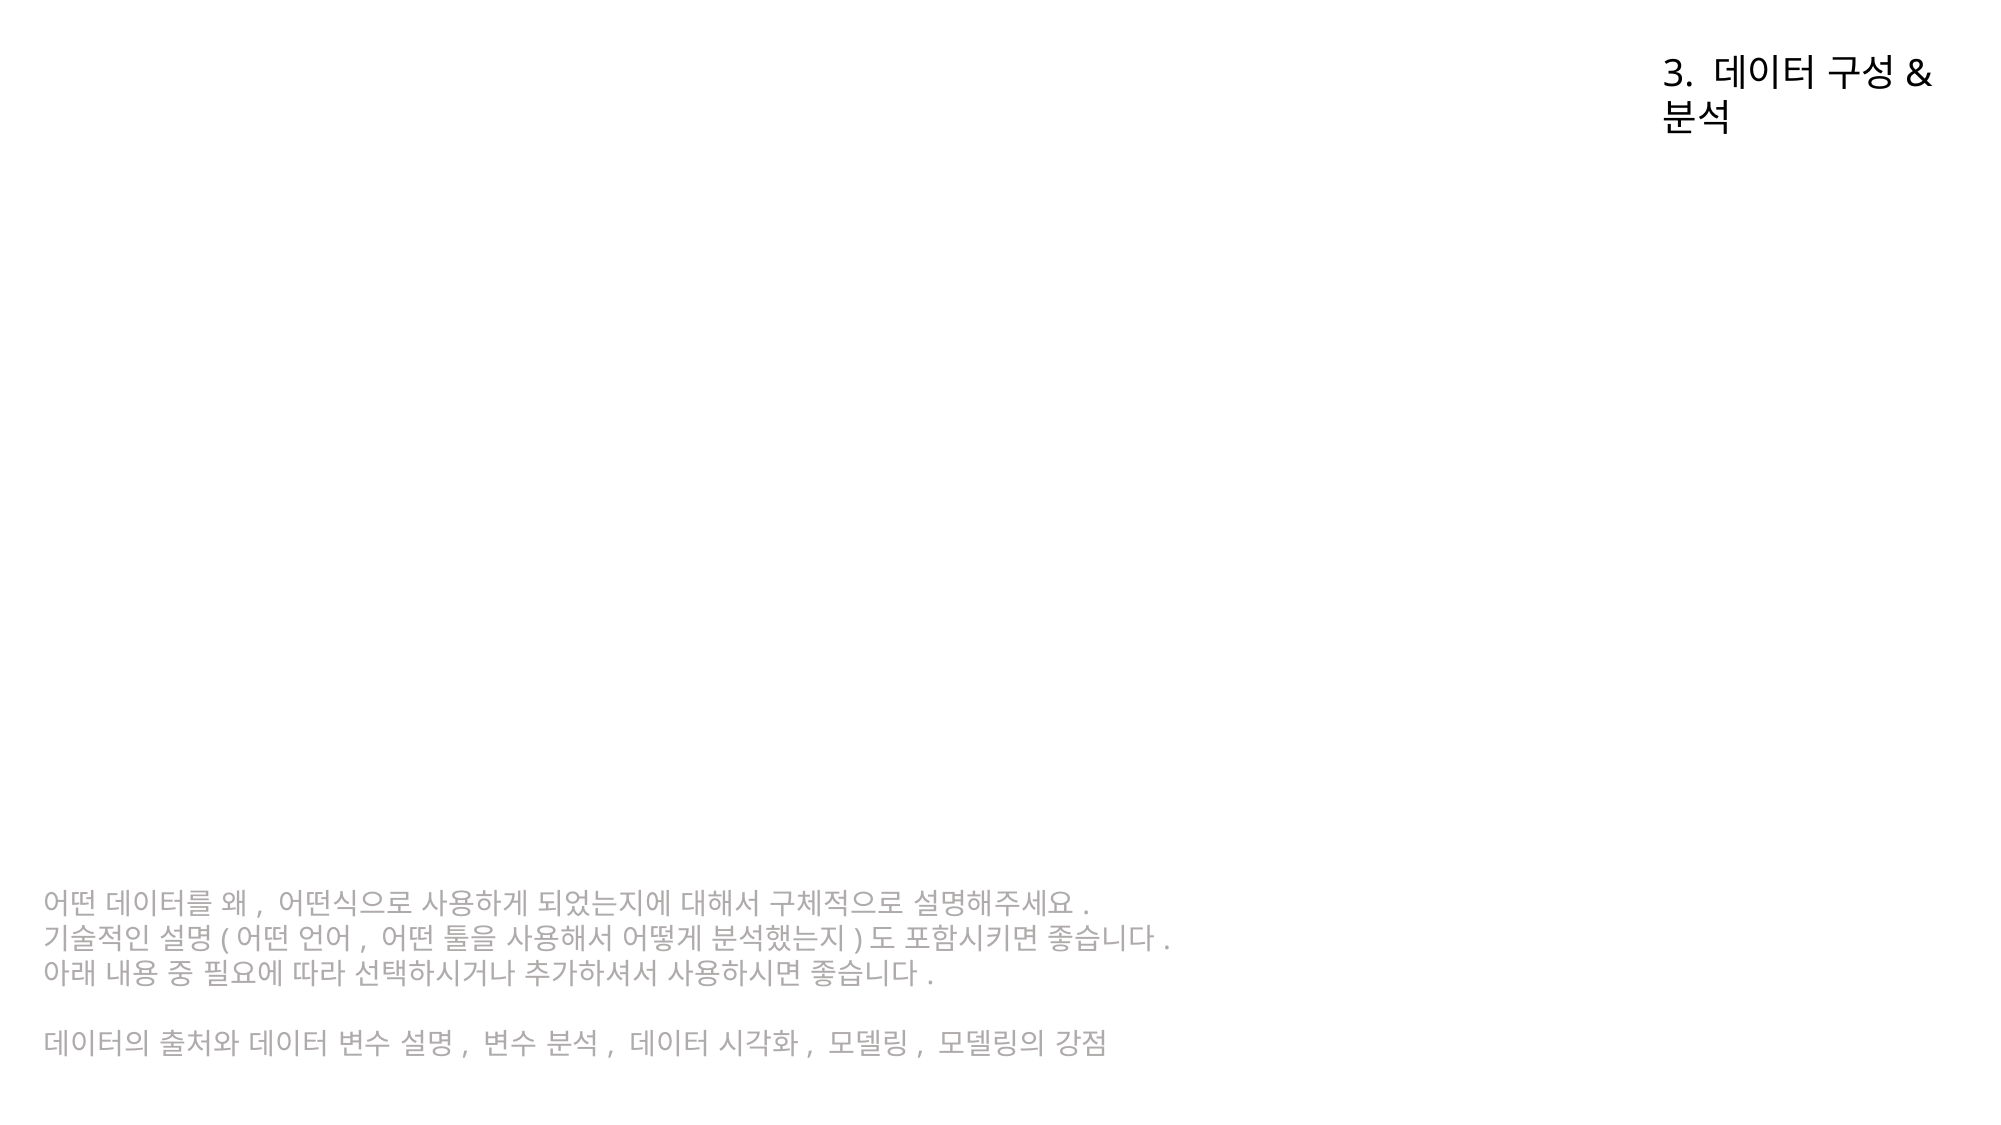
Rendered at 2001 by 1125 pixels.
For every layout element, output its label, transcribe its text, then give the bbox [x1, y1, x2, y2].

text_box 어떤 데이터를 왜, 어떤식으로 사용하게 되었는지에 대해서 구체적으로 설명해주세요. 기술적인 설명(어떤 언어, 어떤 툴을 사용해서 어떻게 분석했는지)도 포함시키면 좋습니다. 아래 내용 중 필요에 따라 선택하시거나 추가하셔서 사용하시면 좋습니다. 데이터의 출처와 데이터 변수 설명, 변수 분석, 데이터 시각화, 모델링, 모델링의 강점 [28, 878, 1266, 1068]
text_box 3. 데이터 구성&분석 [1648, 41, 1982, 147]
